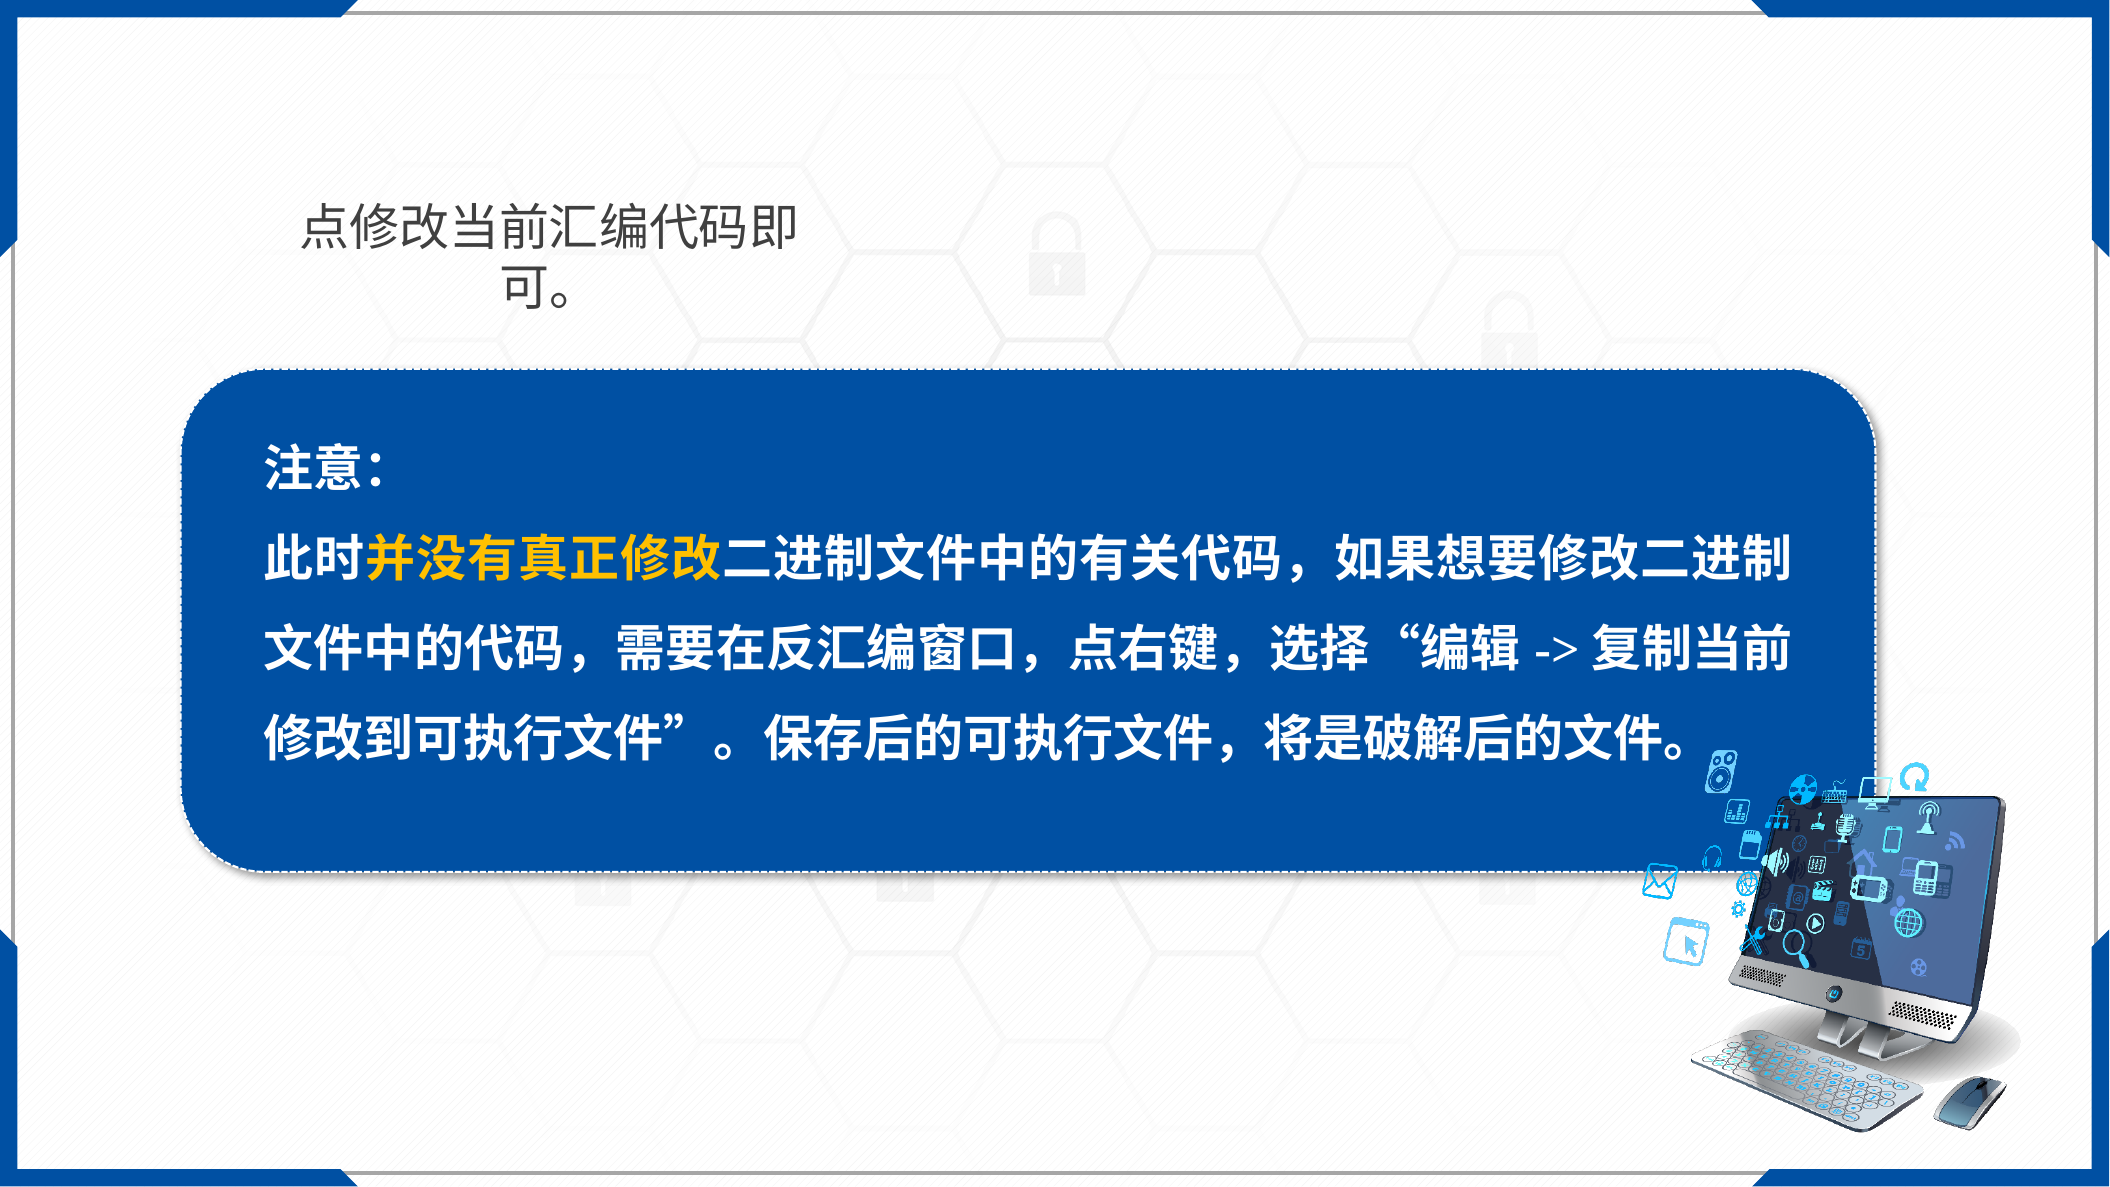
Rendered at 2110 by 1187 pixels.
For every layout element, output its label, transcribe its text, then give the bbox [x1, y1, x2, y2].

text_box 点修改当前汇编代码即可。 [248, 188, 850, 324]
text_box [180, 368, 1876, 872]
picture [80, 0, 2041, 1187]
